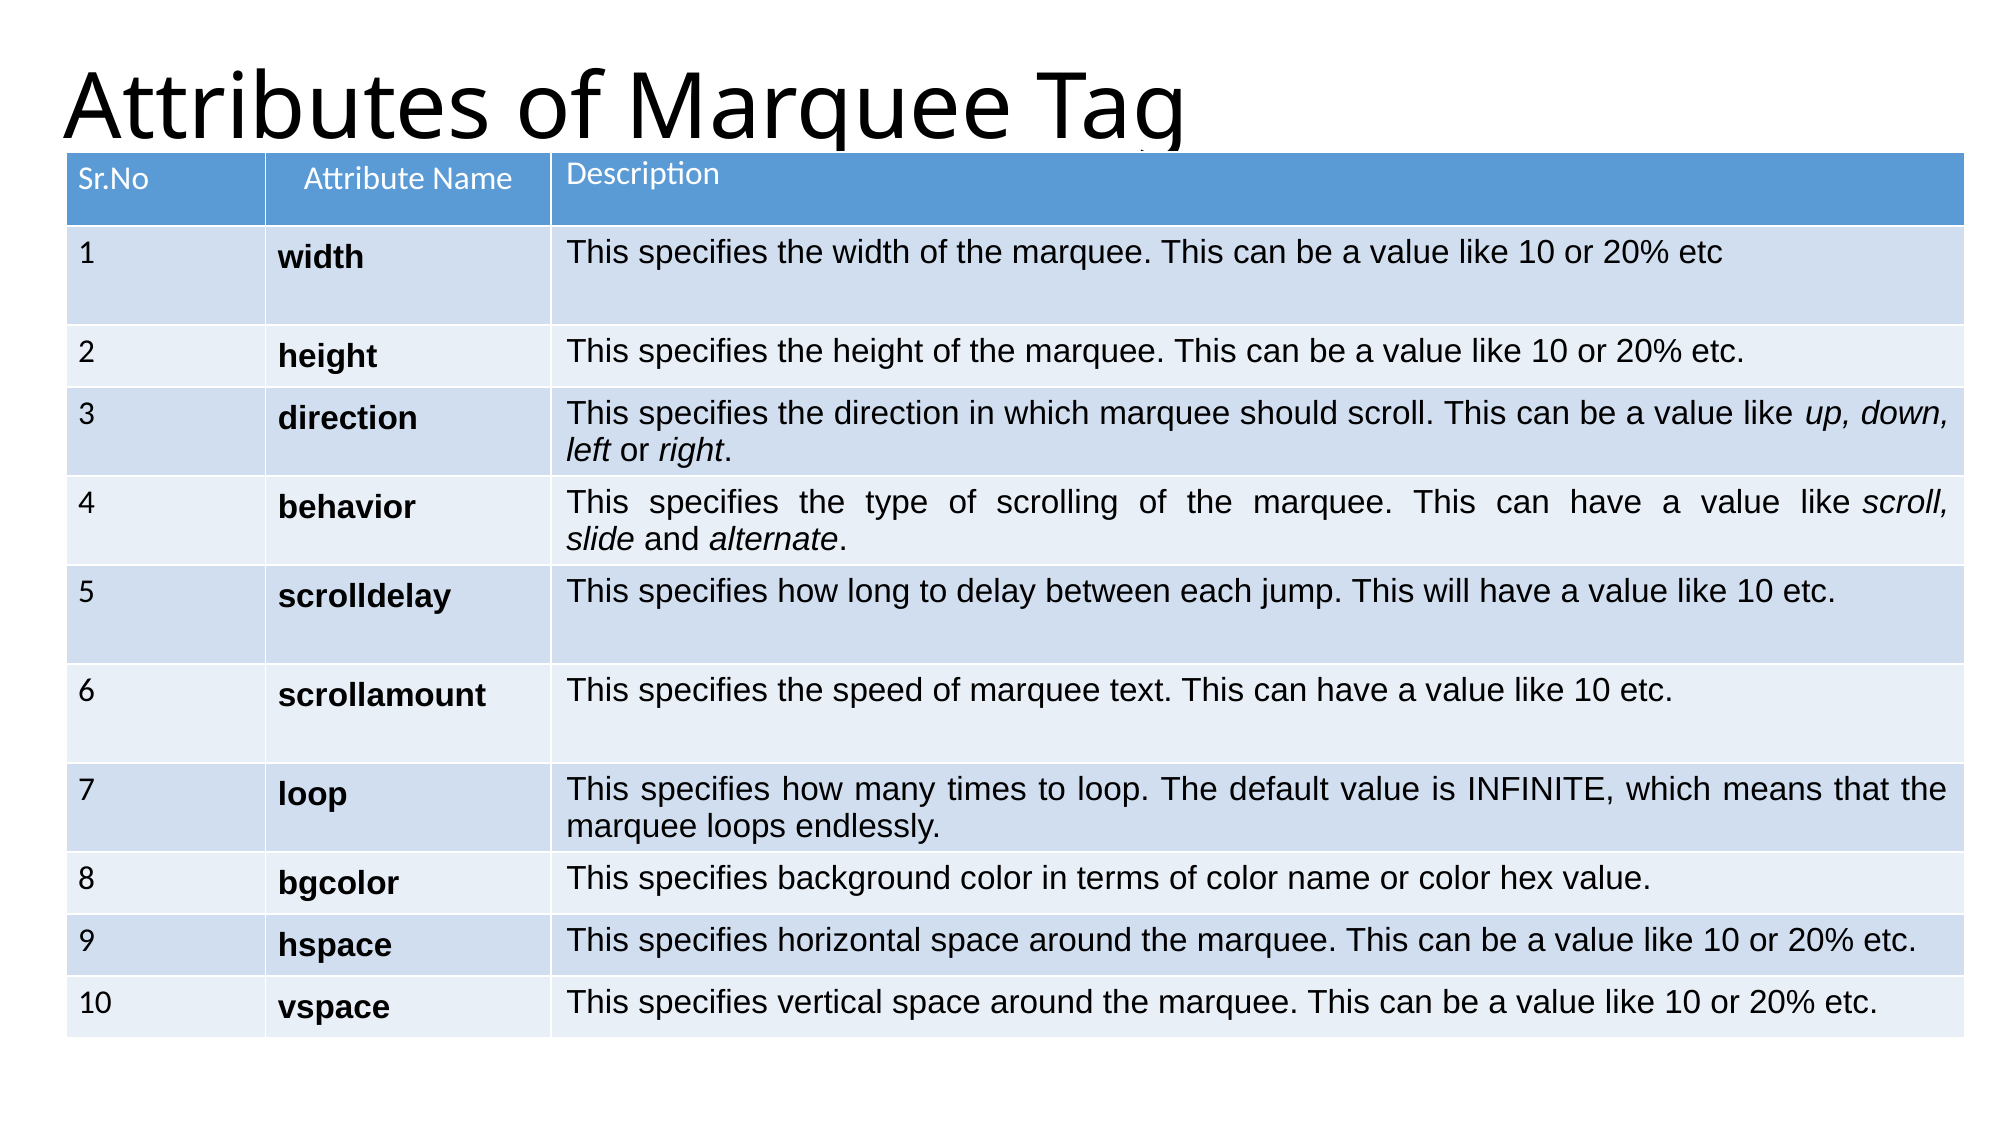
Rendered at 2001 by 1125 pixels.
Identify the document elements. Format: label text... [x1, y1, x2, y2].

table_cell vspace [266, 977, 550, 1037]
table_cell 3 [67, 388, 265, 475]
table_cell loop [266, 764, 550, 851]
table_cell 8 [67, 853, 265, 913]
table_cell 4 [67, 477, 265, 564]
table_cell This specifies horizontal space around the marquee. This can be a value like 10 or 20% etc. [552, 915, 1964, 975]
table_header Description [552, 153, 1964, 225]
table_cell scrolldelay [266, 566, 550, 663]
table_cell This specifies how many times to loop. The default value is INFINITE, which means that the marquee loops endlessly. [552, 764, 1964, 851]
table_cell width [266, 227, 550, 324]
table_cell behavior [266, 477, 550, 564]
table_cell 7 [67, 764, 265, 851]
table_cell 10 [67, 977, 265, 1037]
table_header Attribute Name [266, 153, 550, 225]
table_cell This specifies background color in terms of color name or color hex value. [552, 853, 1964, 913]
table_cell bgcolor [266, 853, 550, 913]
table_cell hspace [266, 915, 550, 975]
title Attributes of Marquee Tag [48, 25, 1774, 193]
table_cell This specifies the direction in which marquee should scroll. This can be a value like up, down, left or right. [552, 388, 1964, 475]
table_cell 5 [67, 566, 265, 663]
table_cell This specifies the height of the marquee. This can be a value like 10 or 20% etc. [552, 326, 1964, 386]
table_cell 6 [67, 665, 265, 762]
table_cell 2 [67, 326, 265, 386]
table_cell scrollamount [266, 665, 550, 762]
table_cell This specifies the speed of marquee text. This can have a value like 10 etc. [552, 665, 1964, 762]
table_cell This specifies how long to delay between each jump. This will have a value like 10 etc. [552, 566, 1964, 663]
table_cell height [266, 326, 550, 386]
table_header Sr.No [67, 153, 265, 225]
table_cell 1 [67, 227, 265, 324]
table_cell This specifies vertical space around the marquee. This can be a value like 10 or 20% etc. [552, 977, 1964, 1037]
table_cell direction [266, 388, 550, 475]
table_cell This specifies the type of scrolling of the marquee. This can have a value like scroll, slide and alternate. [552, 477, 1964, 564]
table_cell 9 [67, 915, 265, 975]
table_cell This specifies the width of the marquee. This can be a value like 10 or 20% etc [552, 227, 1964, 324]
